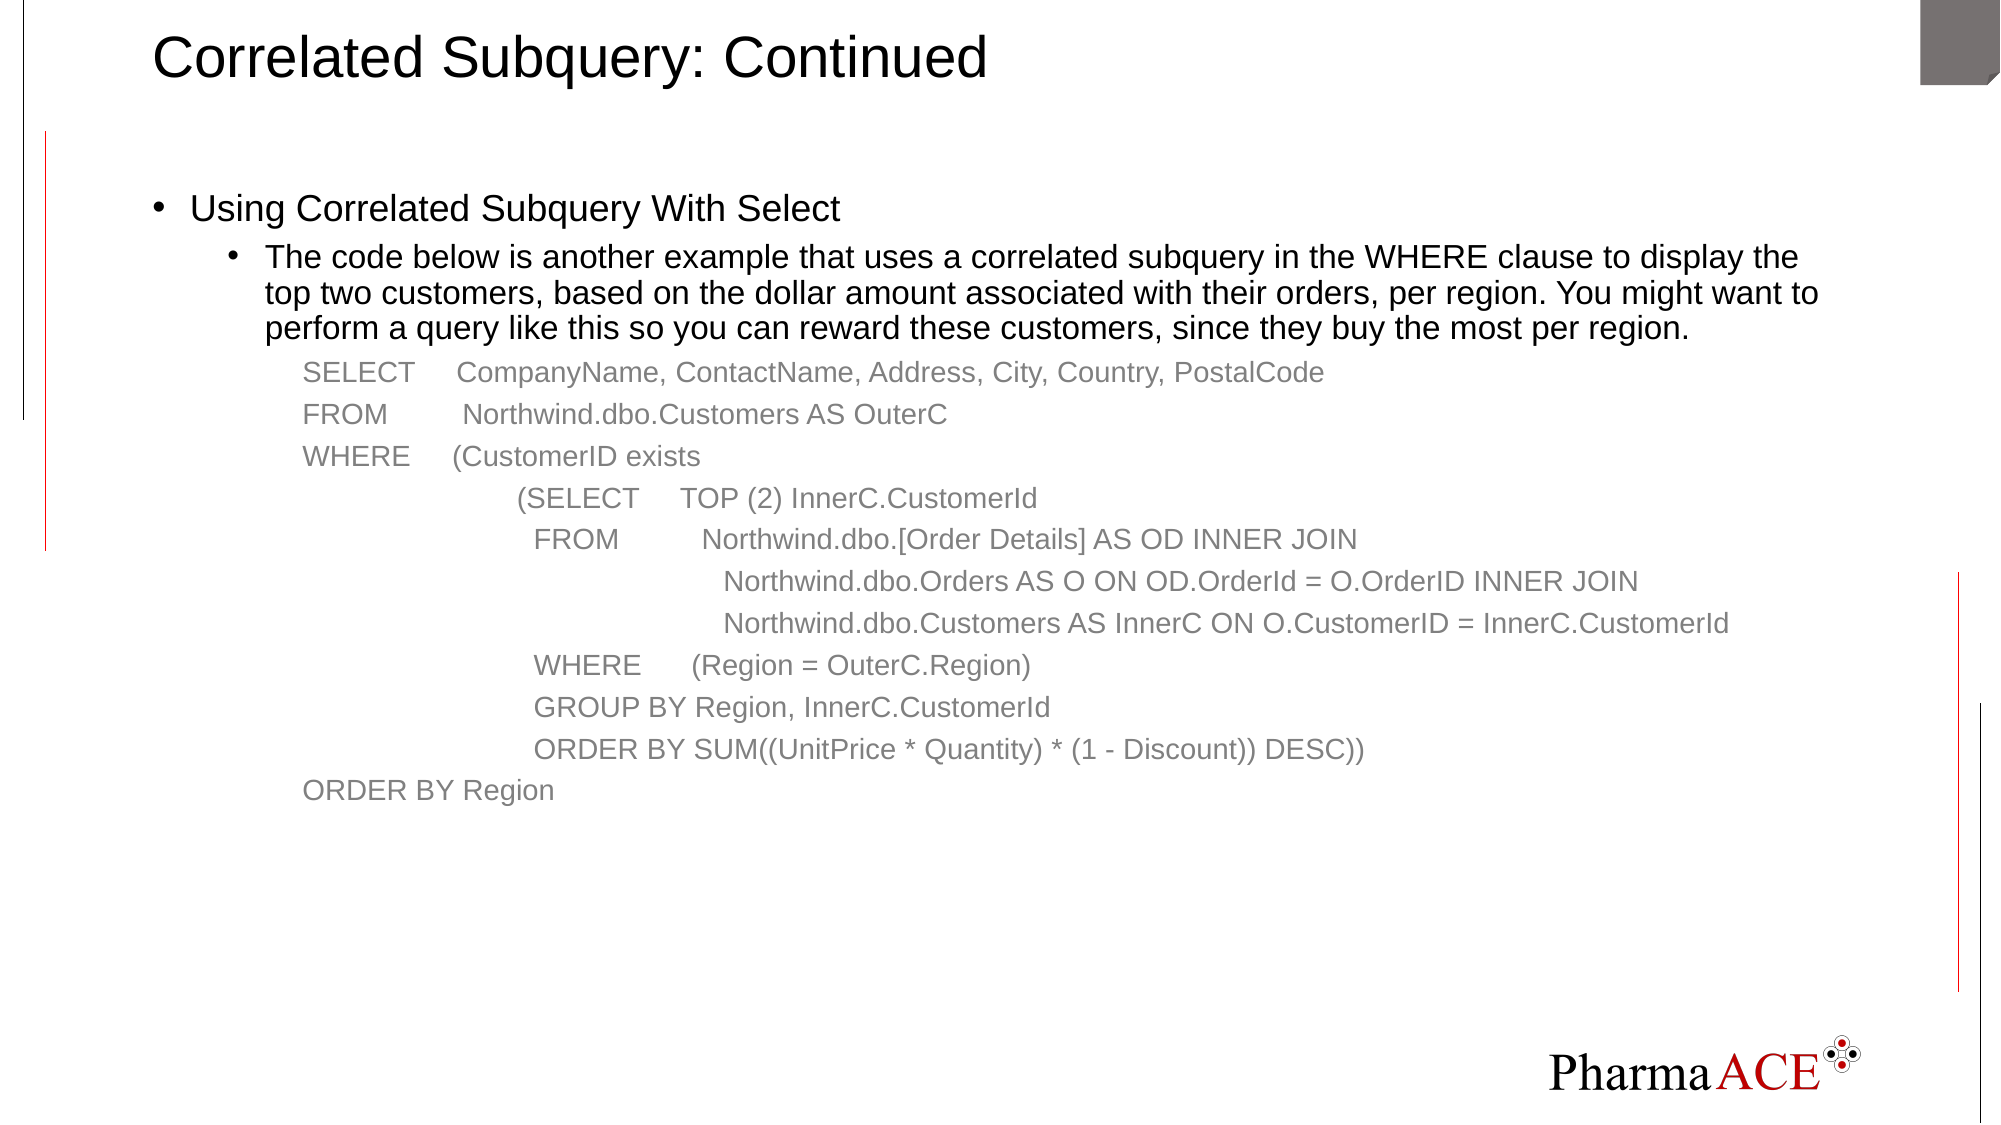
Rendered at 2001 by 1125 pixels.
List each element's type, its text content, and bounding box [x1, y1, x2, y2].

list Using Correlated Subquery With Select The code below is another example that uses a correlated subquery in the WHERE clause to display the top two customers, based on the dollar amount associated with their orders, per region. You might want to perform a query like this so you can reward these customers, since they buy the most per region. SELECT CompanyName, ContactName, Address, City, Country, PostalCode FROM Northwind.dbo.Customers AS OuterC WHERE (CustomerID exists (SELECT TOP (2) InnerC.CustomerId FROM Northwind.dbo.[Order Details] AS OD INNER JOIN Northwind.dbo.Orders AS O ON OD.OrderId = O.OrderID INNER JOIN Northwind.dbo.Customers AS InnerC ON O.CustomerID = InnerC.CustomerId WHERE (Region = OuterC.Region) GROUP BY Region, InnerC.CustomerId ORDER BY SUM((UnitPrice * Quantity) * (1 - Discount)) DESC)) ORDER BY Region [137, 181, 1868, 1017]
picture [1539, 1023, 1870, 1112]
title Correlated Subquery: Continued [137, 19, 1868, 168]
